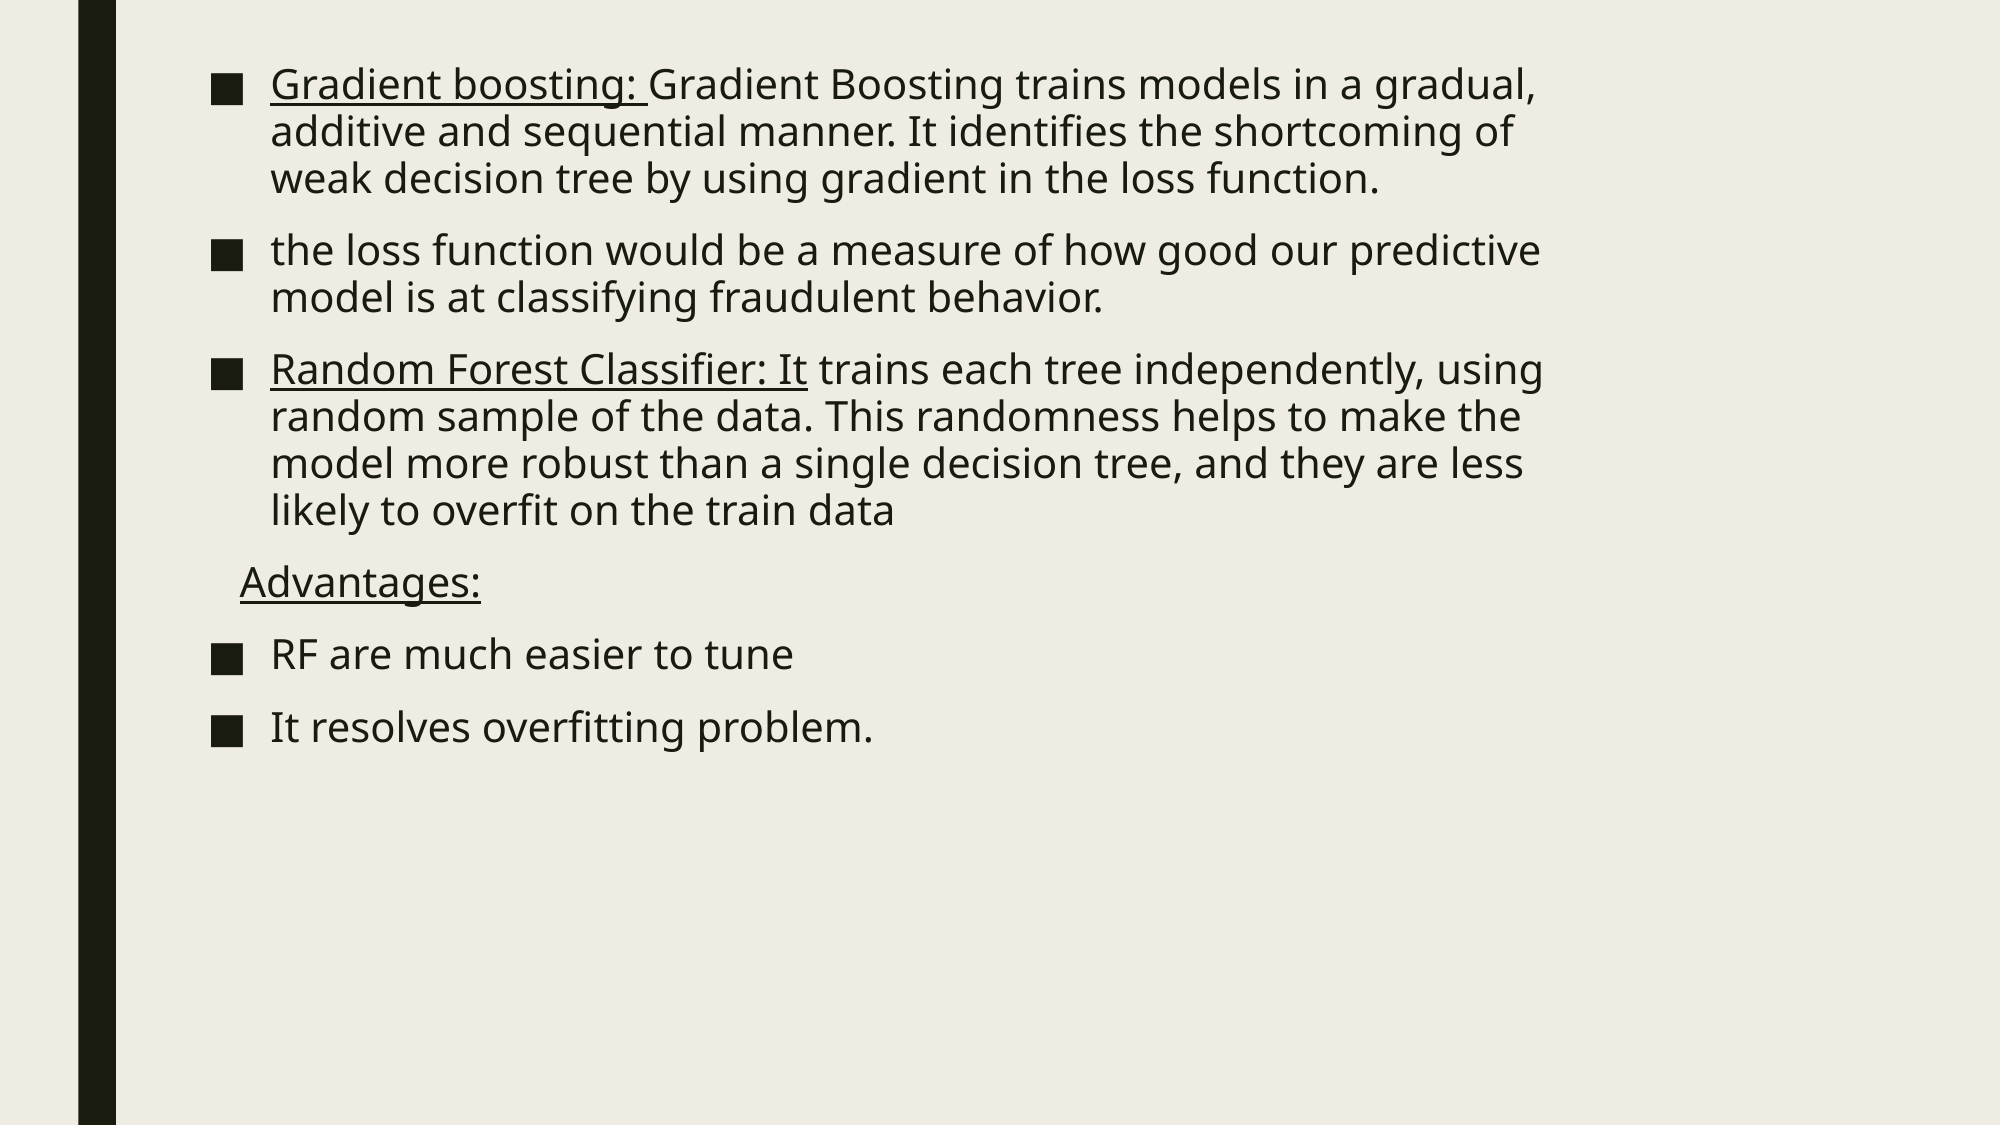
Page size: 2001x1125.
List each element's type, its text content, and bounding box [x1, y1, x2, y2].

list Gradient boosting: Gradient Boosting trains models in a gradual, additive and sequential manner. It identifies the shortcoming of weak decision tree by using gradient in the loss function. the loss function would be a measure of how good our predictive model is at classifying fraudulent behavior. Random Forest Classifier: It trains each tree independently, using random sample of the data. This randomness helps to make the model more robust than a single decision tree, and they are less likely to overfit on the train data Advantages: RF are much easier to tune It resolves overfitting problem. [192, 54, 1603, 1009]
